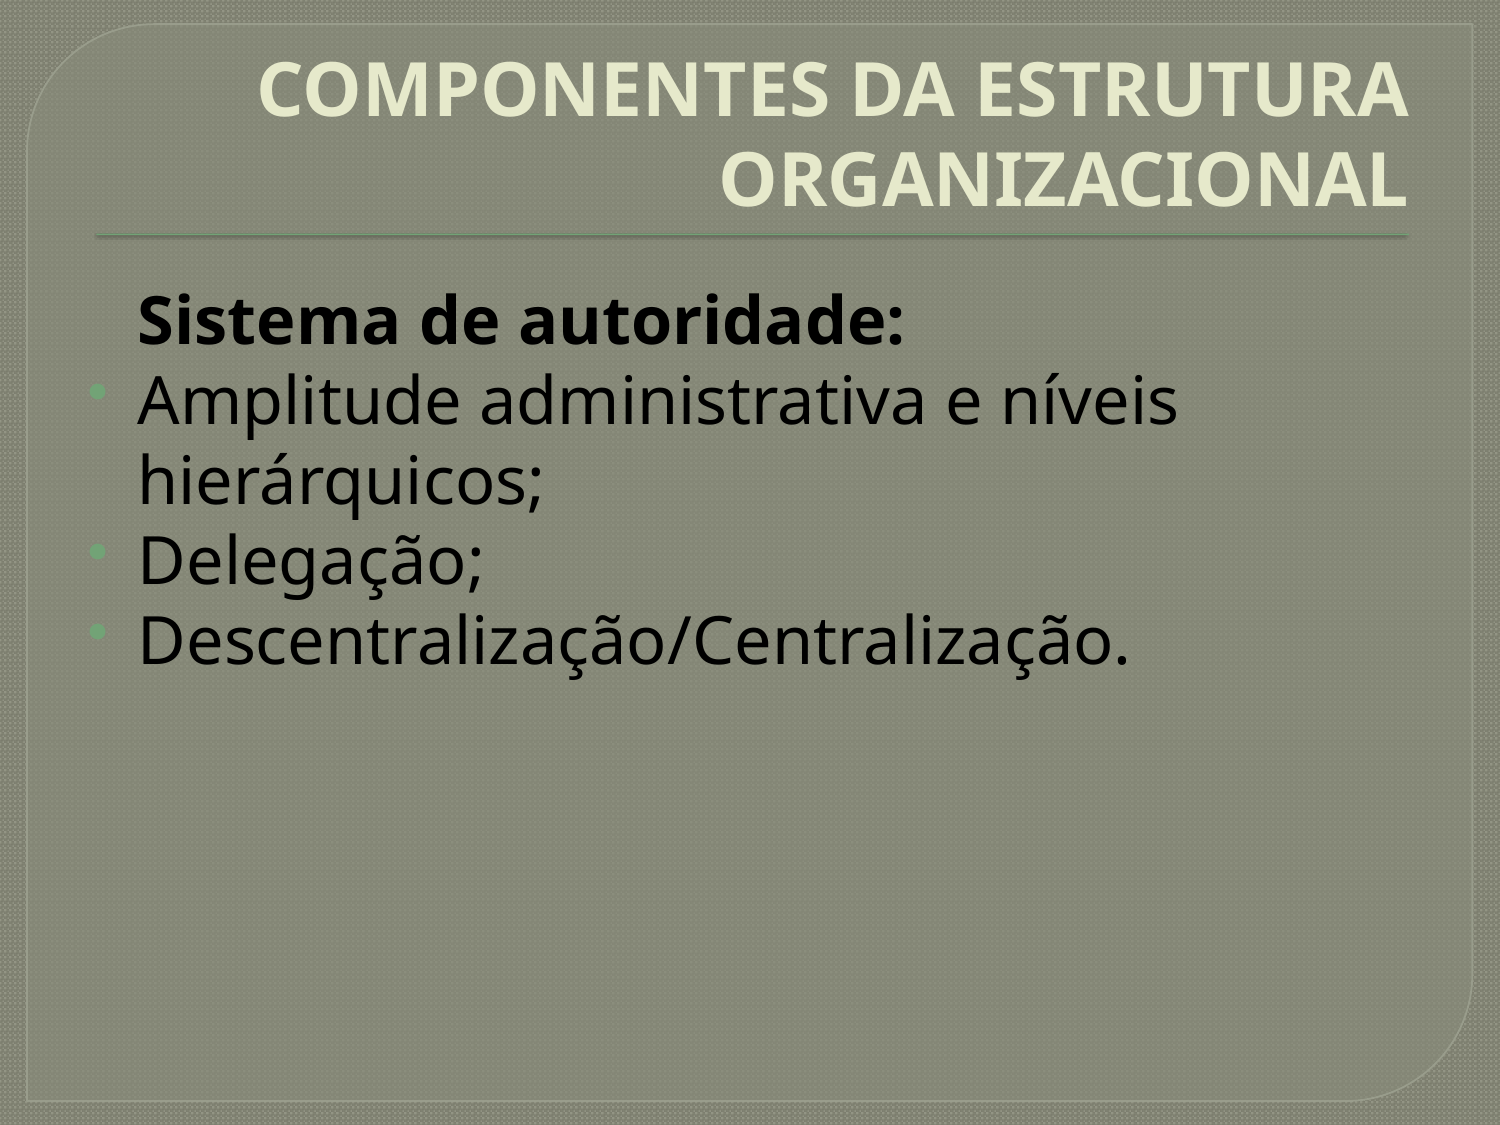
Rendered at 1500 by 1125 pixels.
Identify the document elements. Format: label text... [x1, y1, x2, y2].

list Sistema de autoridade: Amplitude administrativa e níveis hierárquicos; Delegação; Descentralização/Centralização. [75, 270, 1425, 1013]
title COMPONENTES DA ESTRUTURA ORGANIZACIONAL [75, 41, 1425, 230]
